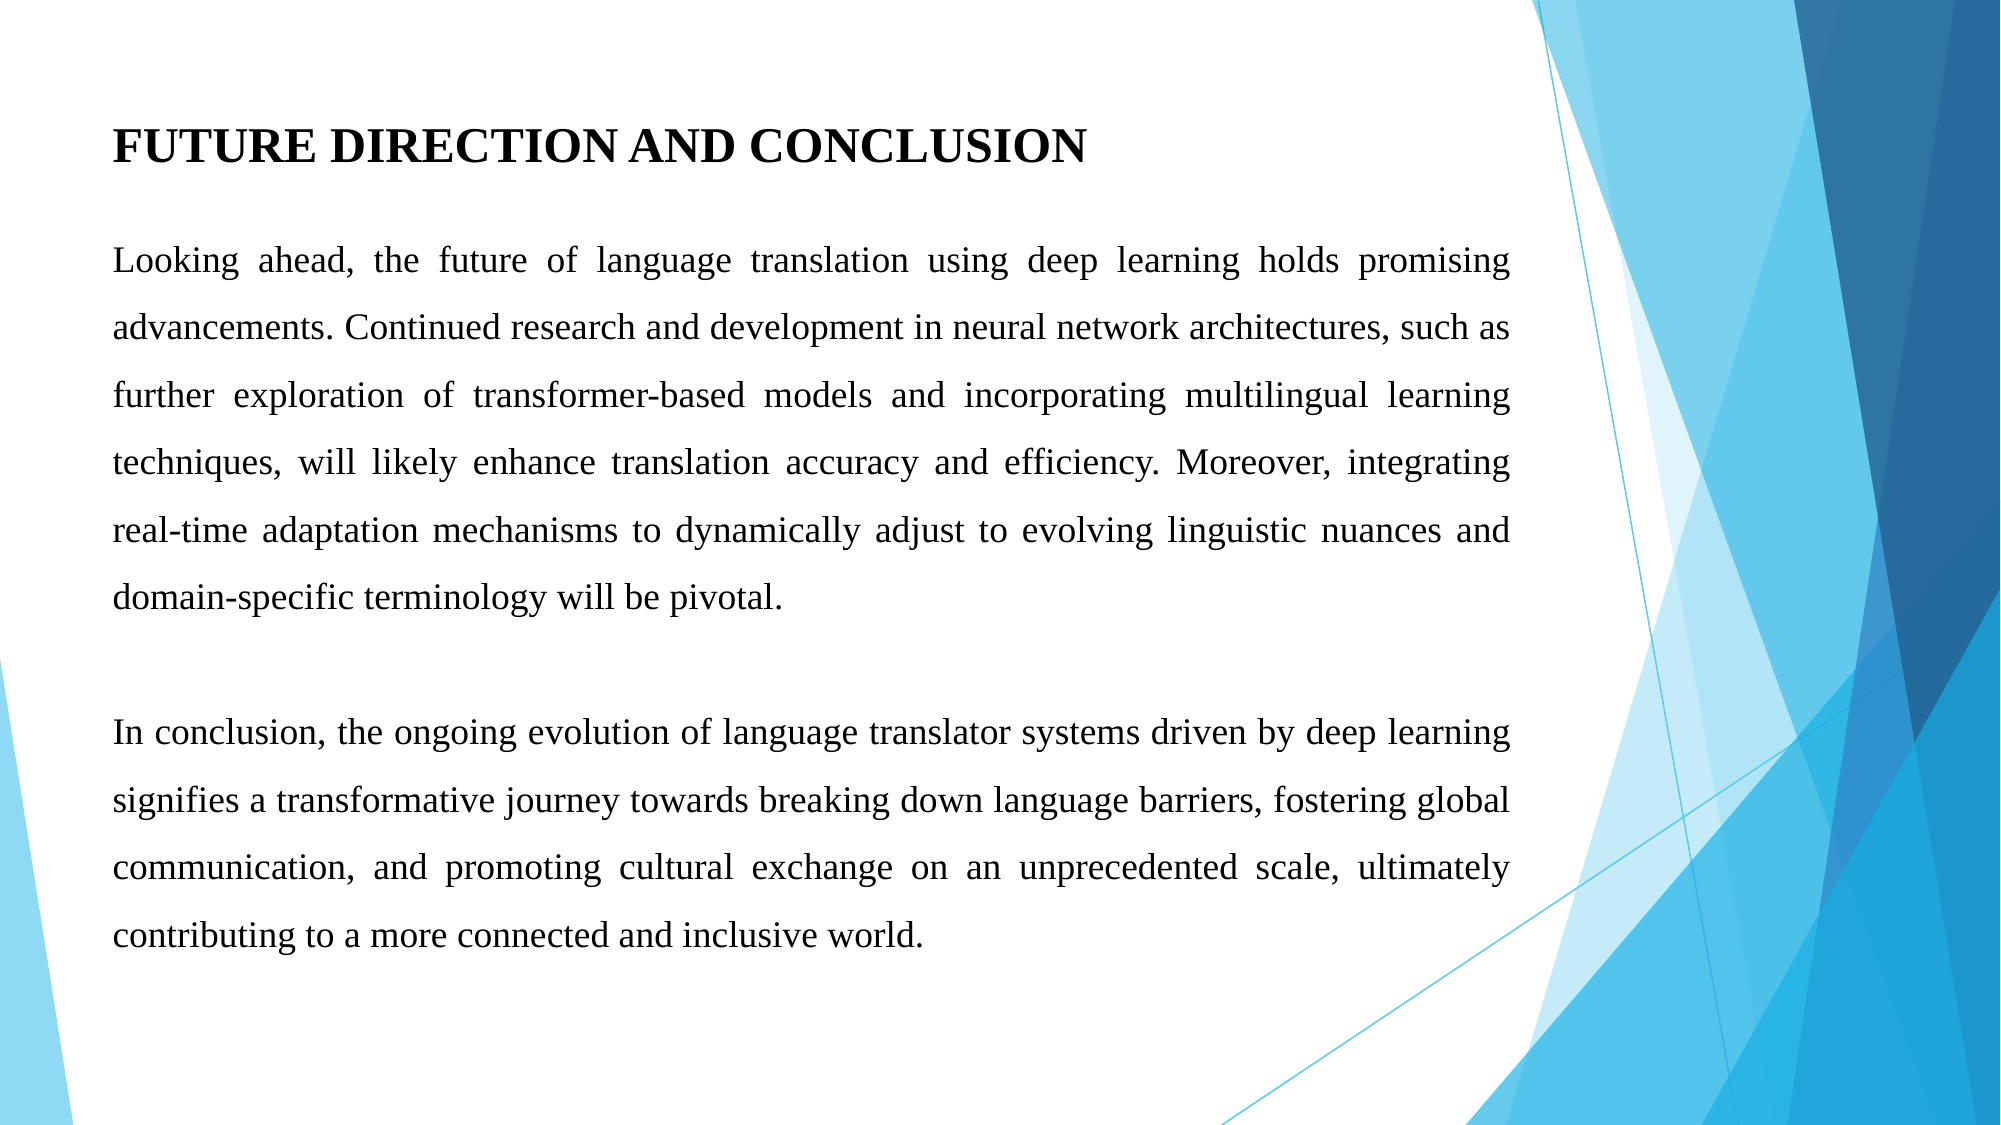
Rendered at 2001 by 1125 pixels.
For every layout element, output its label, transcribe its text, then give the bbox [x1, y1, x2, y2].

title FUTURE DIRECTION AND CONCLUSION [112, 112, 1161, 173]
subtitle Looking ahead, the future of language translation using deep learning holds promising advancements. Continued research and development in neural network architectures, such as further exploration of transformer-based models and incorporating multilingual learning techniques, will likely enhance translation accuracy and efficiency. Moreover, integrating real-time adaptation mechanisms to dynamically adjust to evolving linguistic nuances and domain-specific terminology will be pivotal. In conclusion, the ongoing evolution of language translator systems driven by deep learning signifies a transformative journey towards breaking down language barriers, fostering global communication, and promoting cultural exchange on an unprecedented scale, ultimately contributing to a more connected and inclusive world. [112, 212, 1513, 963]
